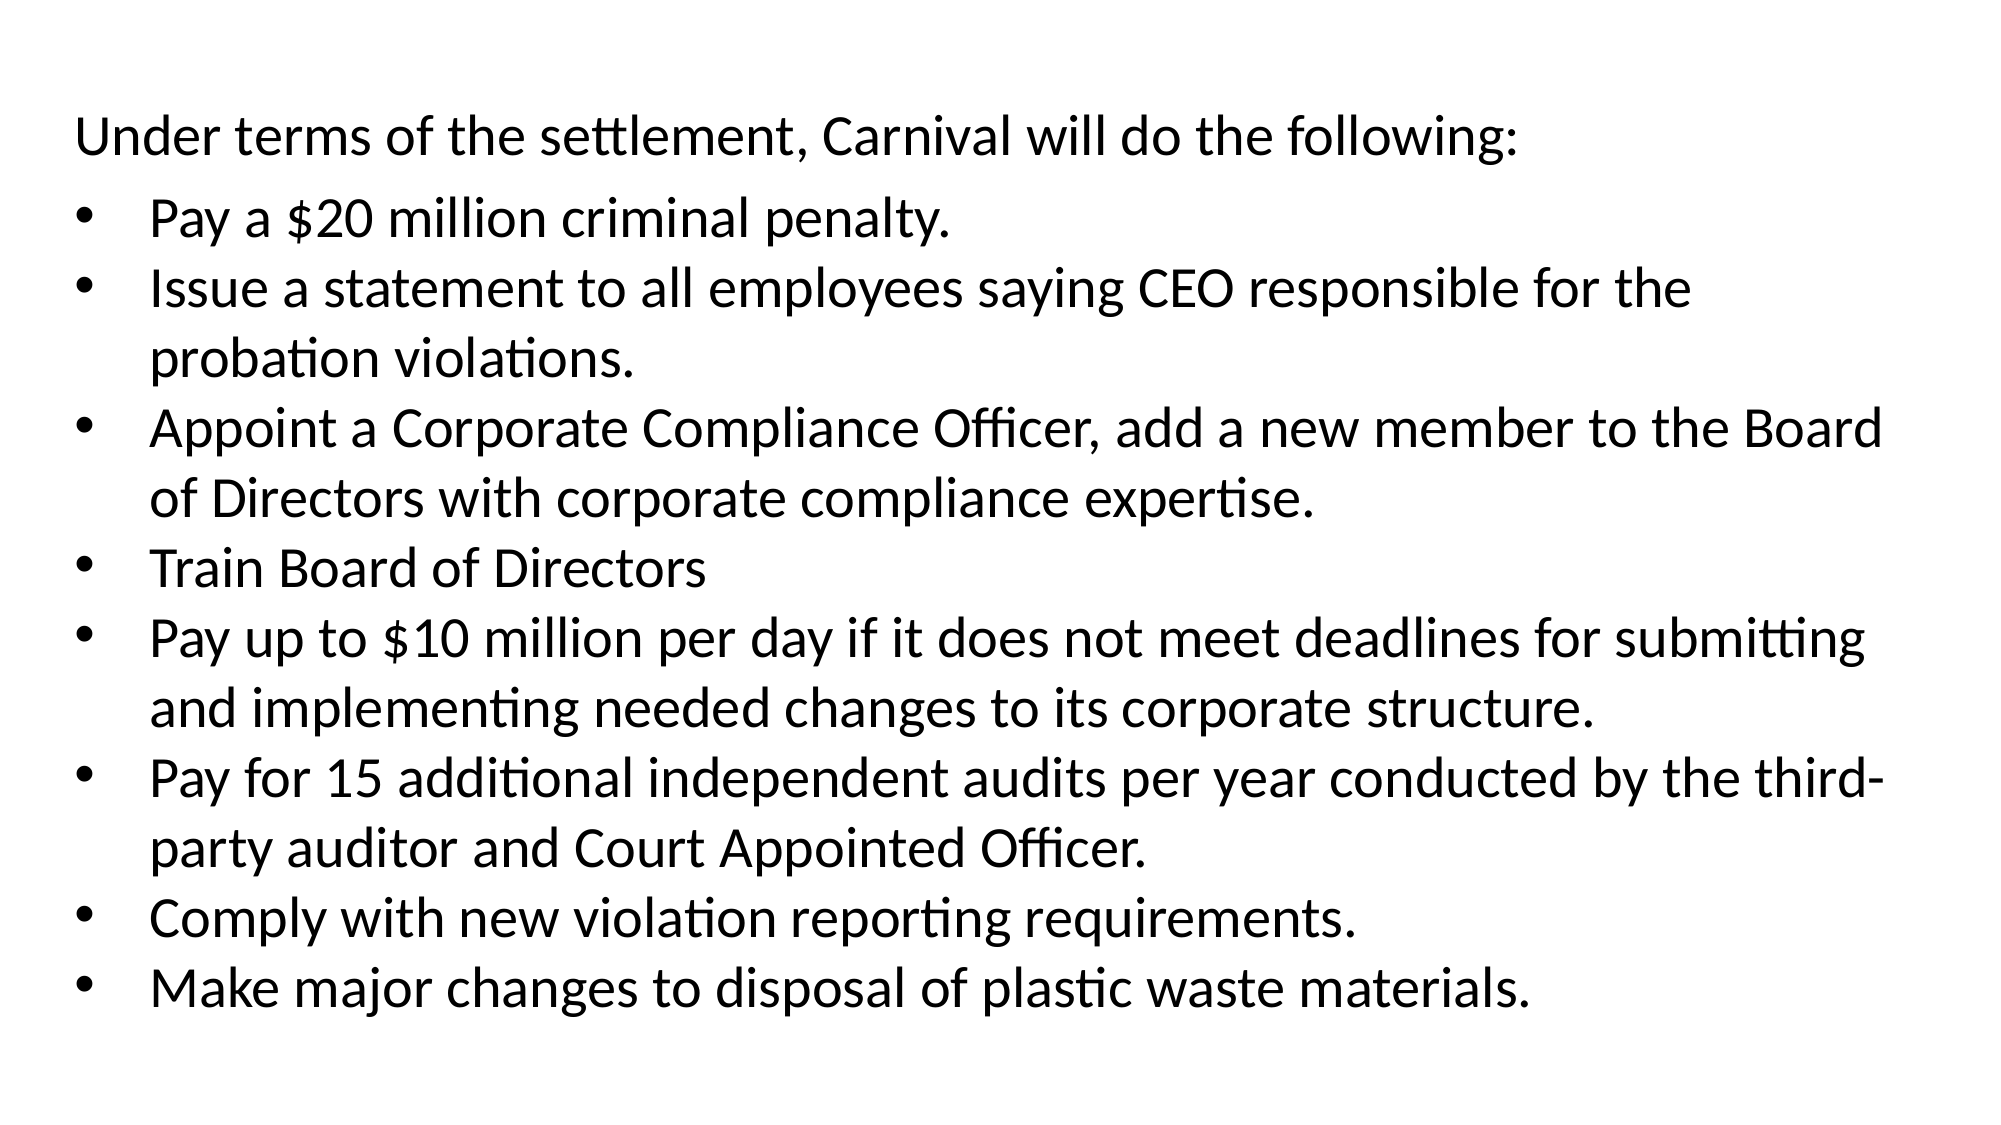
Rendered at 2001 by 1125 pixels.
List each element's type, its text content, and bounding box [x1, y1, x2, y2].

text_box Under terms of the settlement, Carnival will do the following: Pay a $20 million criminal penalty. Issue a statement to all employees saying CEO responsible for the probation violations. Appoint a Corporate Compliance Officer, add a new member to the Board of Directors with corporate compliance expertise. Train Board of Directors Pay up to $10 million per day if it does not meet deadlines for submitting and implementing needed changes to its corporate structure. Pay for 15 additional independent audits per year conducted by the third-party auditor and Court Appointed Officer. Comply with new violation reporting requirements. Make major changes to disposal of plastic waste materials. [59, 89, 1941, 1027]
